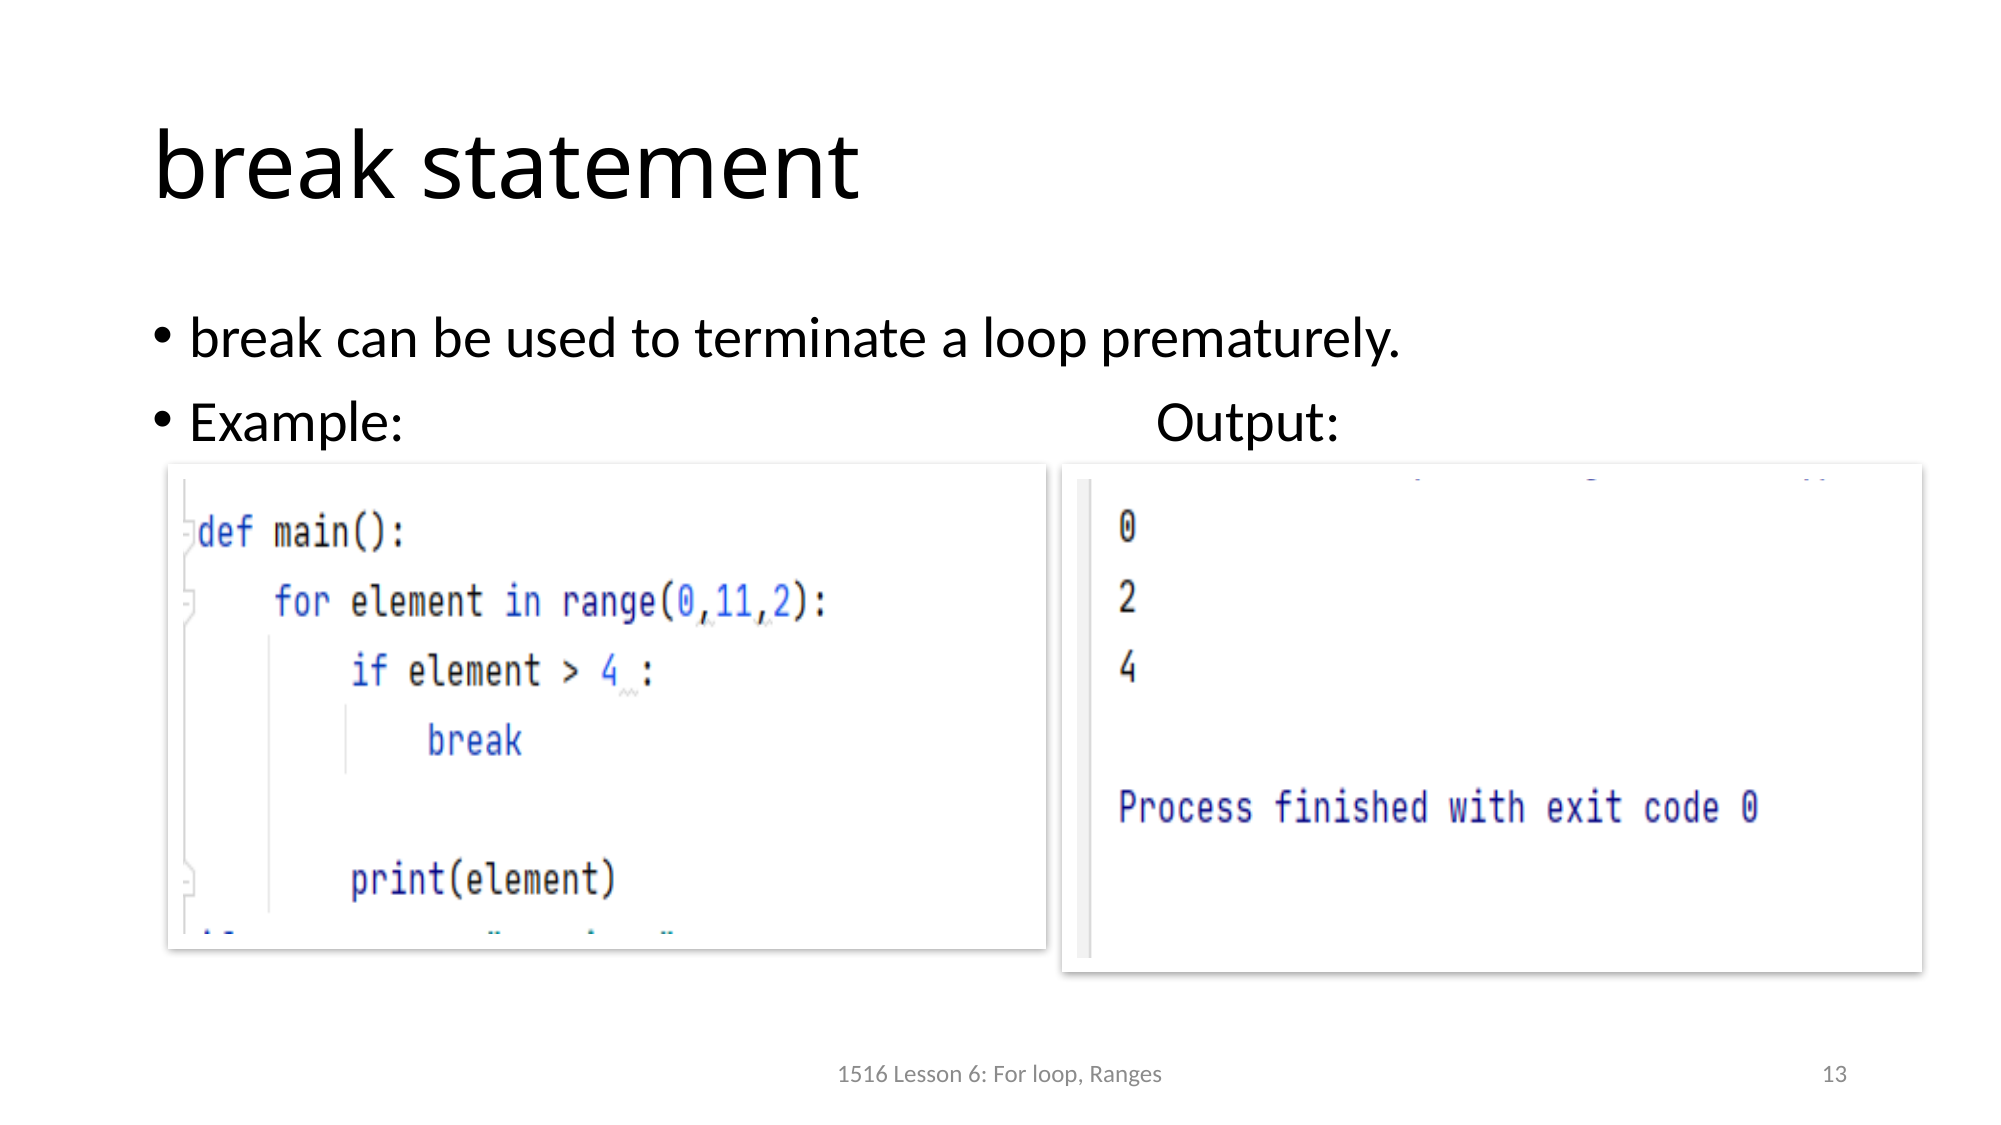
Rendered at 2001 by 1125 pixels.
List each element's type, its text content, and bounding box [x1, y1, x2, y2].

picture [182, 478, 1032, 935]
footer 1516 Lesson 6: For loop, Ranges [662, 1042, 1338, 1103]
list break can be used to terminate a loop prematurely. Example: Output: [137, 299, 1982, 1014]
picture [1076, 478, 1908, 958]
title break statement [137, 59, 1863, 278]
slide_number 13 [1412, 1042, 1863, 1103]
